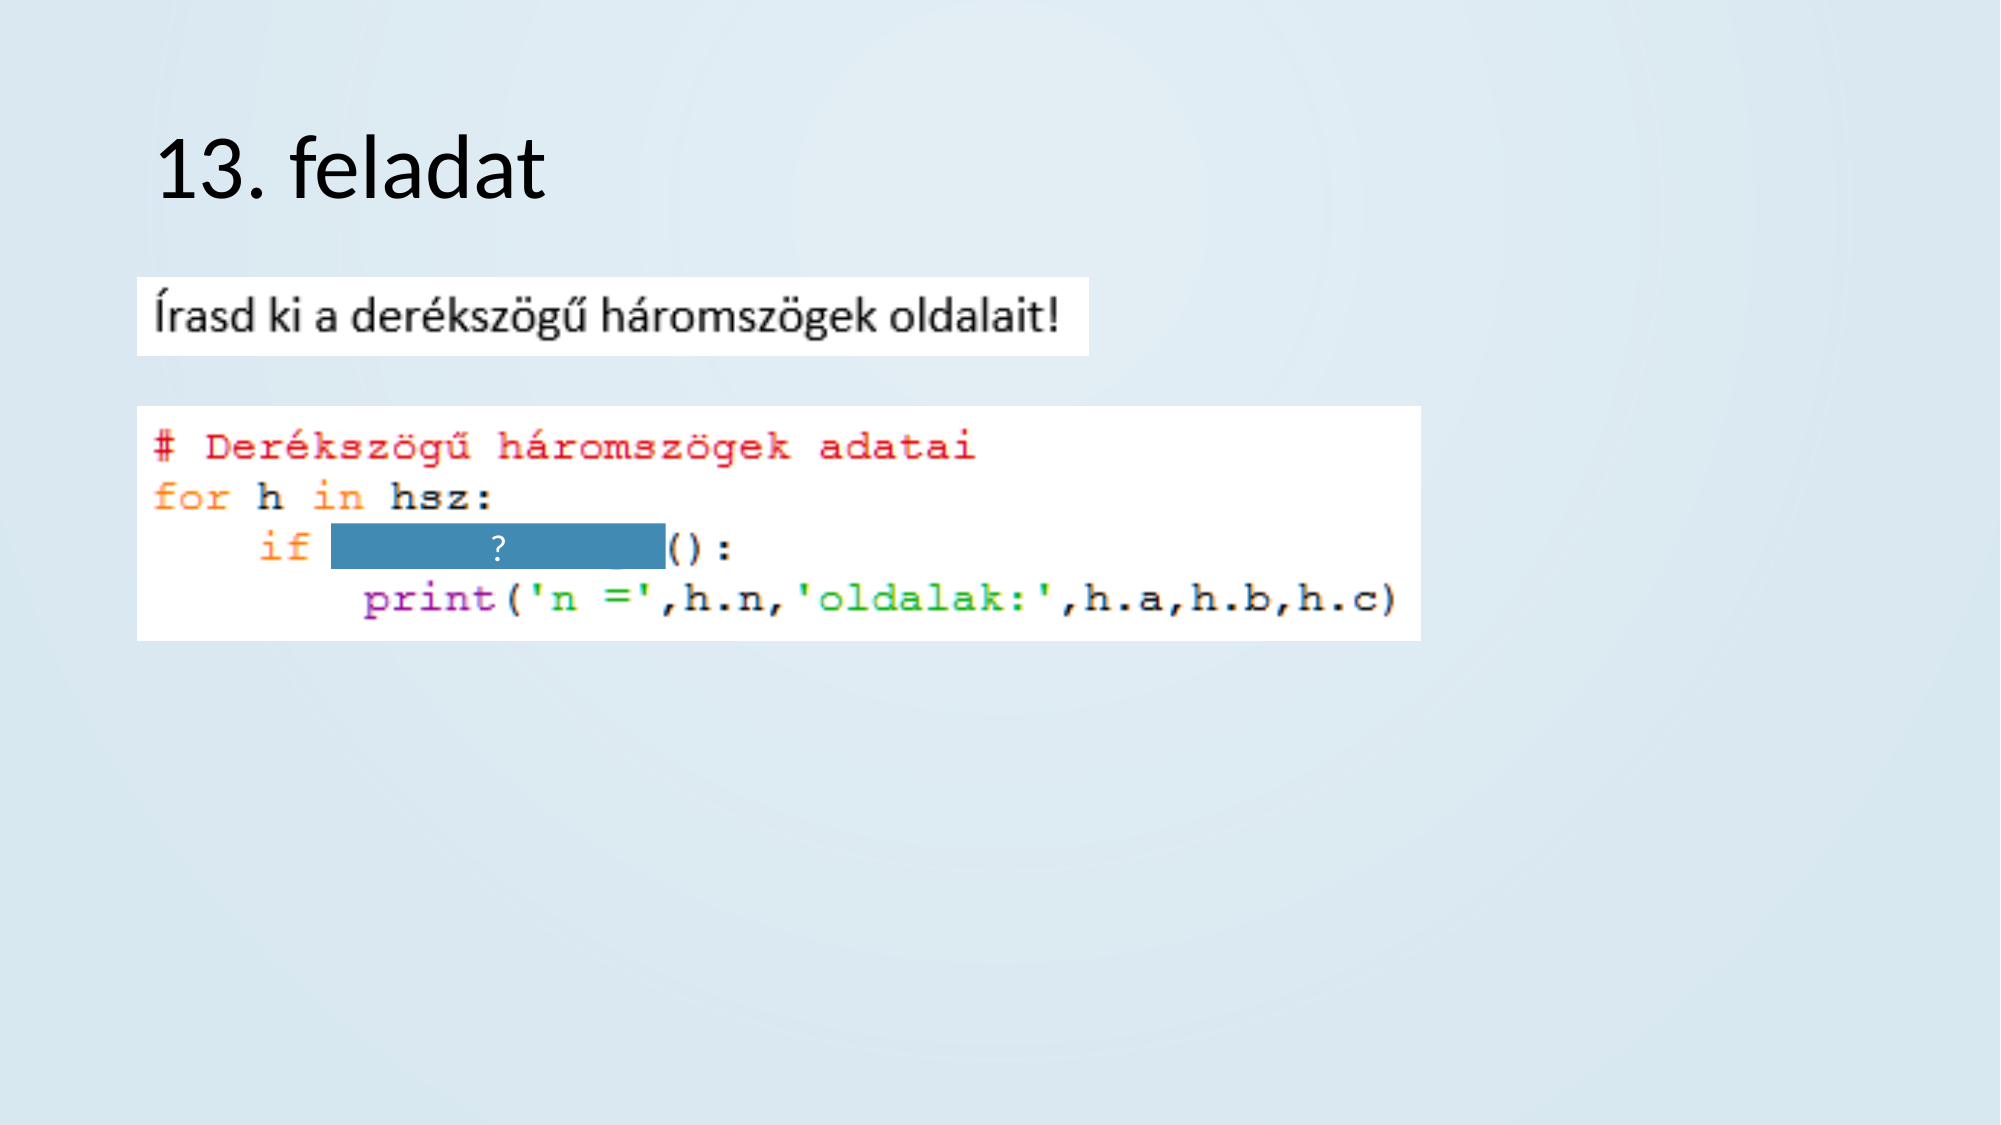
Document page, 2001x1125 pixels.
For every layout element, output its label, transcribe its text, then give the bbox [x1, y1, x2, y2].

picture [137, 406, 1421, 641]
picture [137, 277, 1089, 356]
title 13. feladat [137, 59, 1863, 278]
